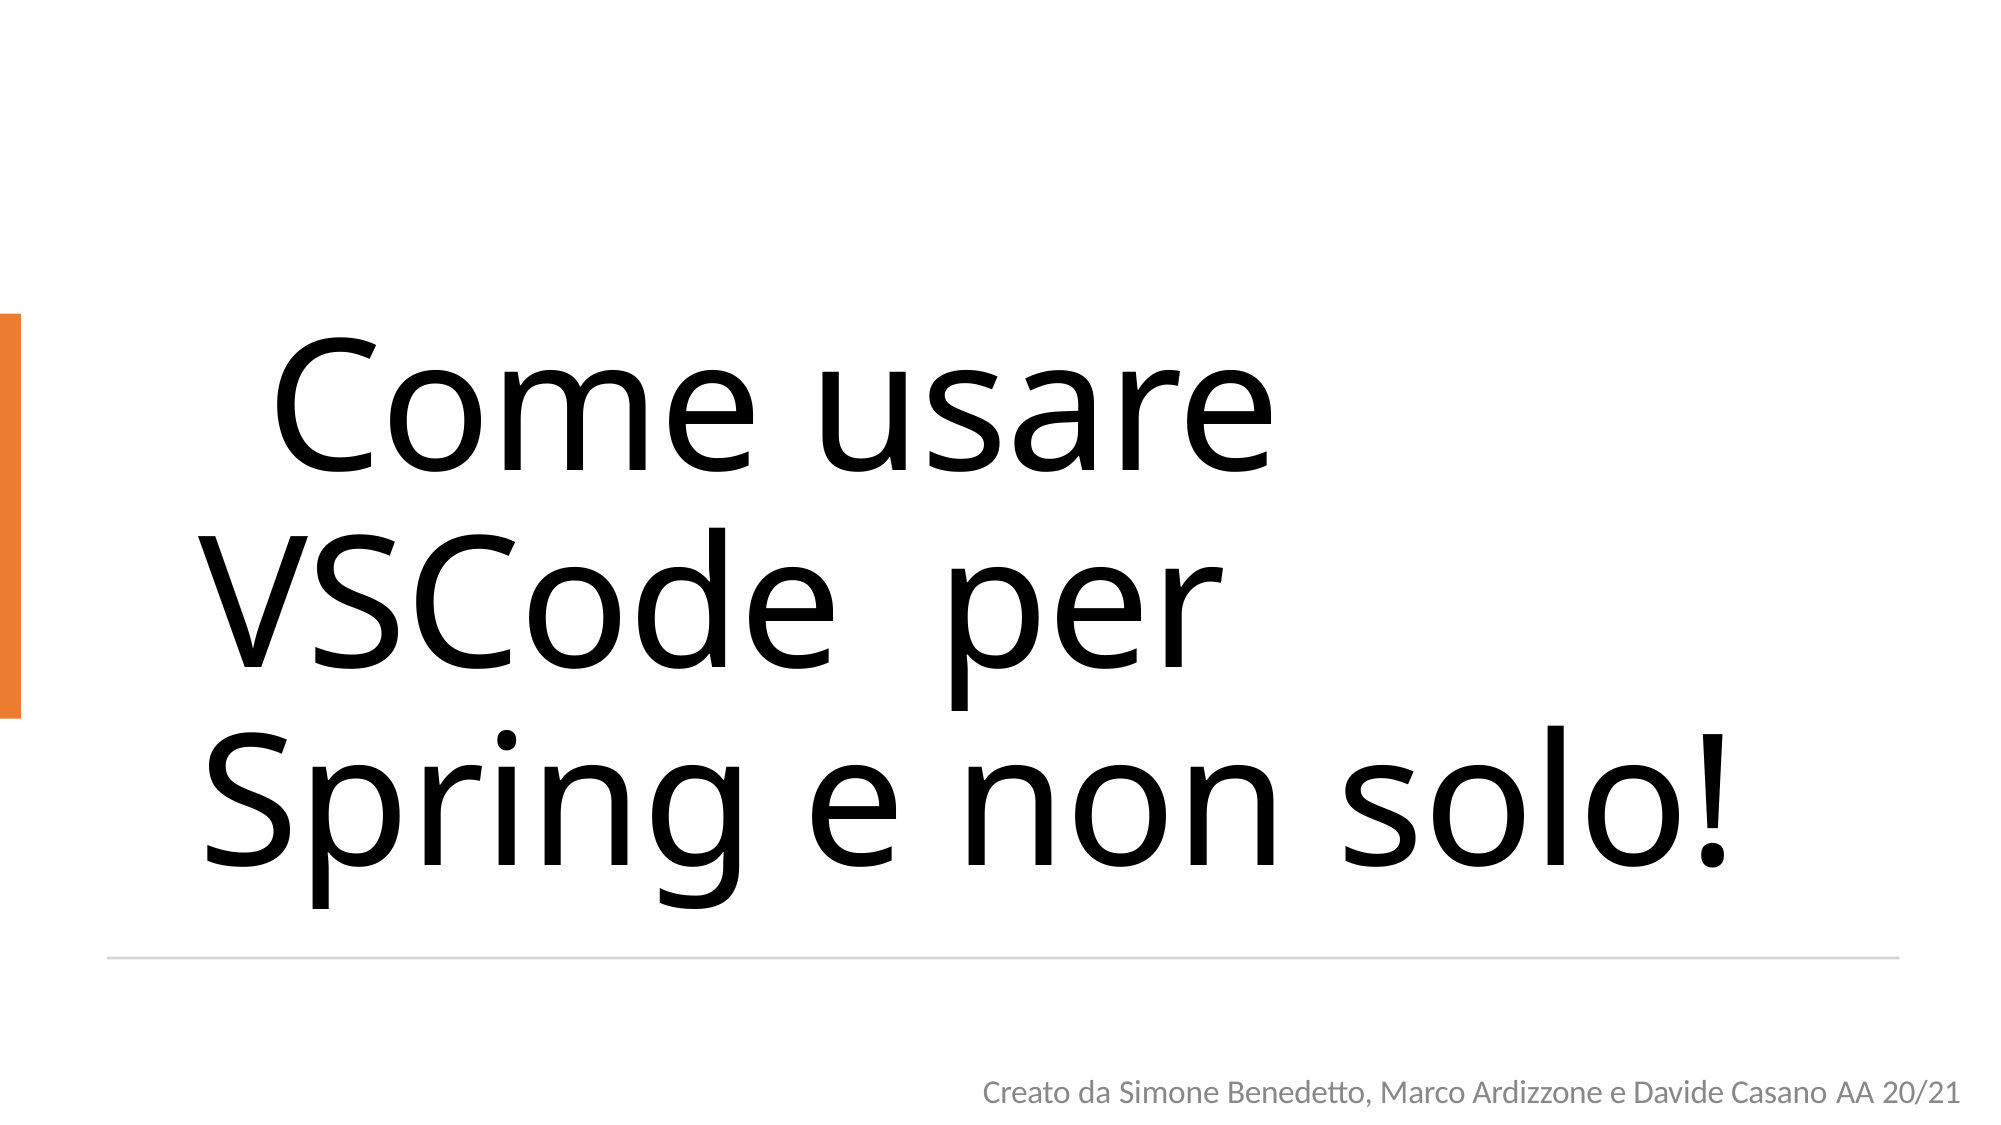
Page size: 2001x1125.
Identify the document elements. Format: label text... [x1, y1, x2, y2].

text_box [0, 313, 21, 719]
title Come usare VSCode per Spring e non solo! [196, 282, 1790, 903]
text_box Creato da Simone Benedetto, Marco Ardizzone e Davide Casano AA 20/21 [980, 1068, 2000, 1111]
text_box [106, 956, 1900, 960]
